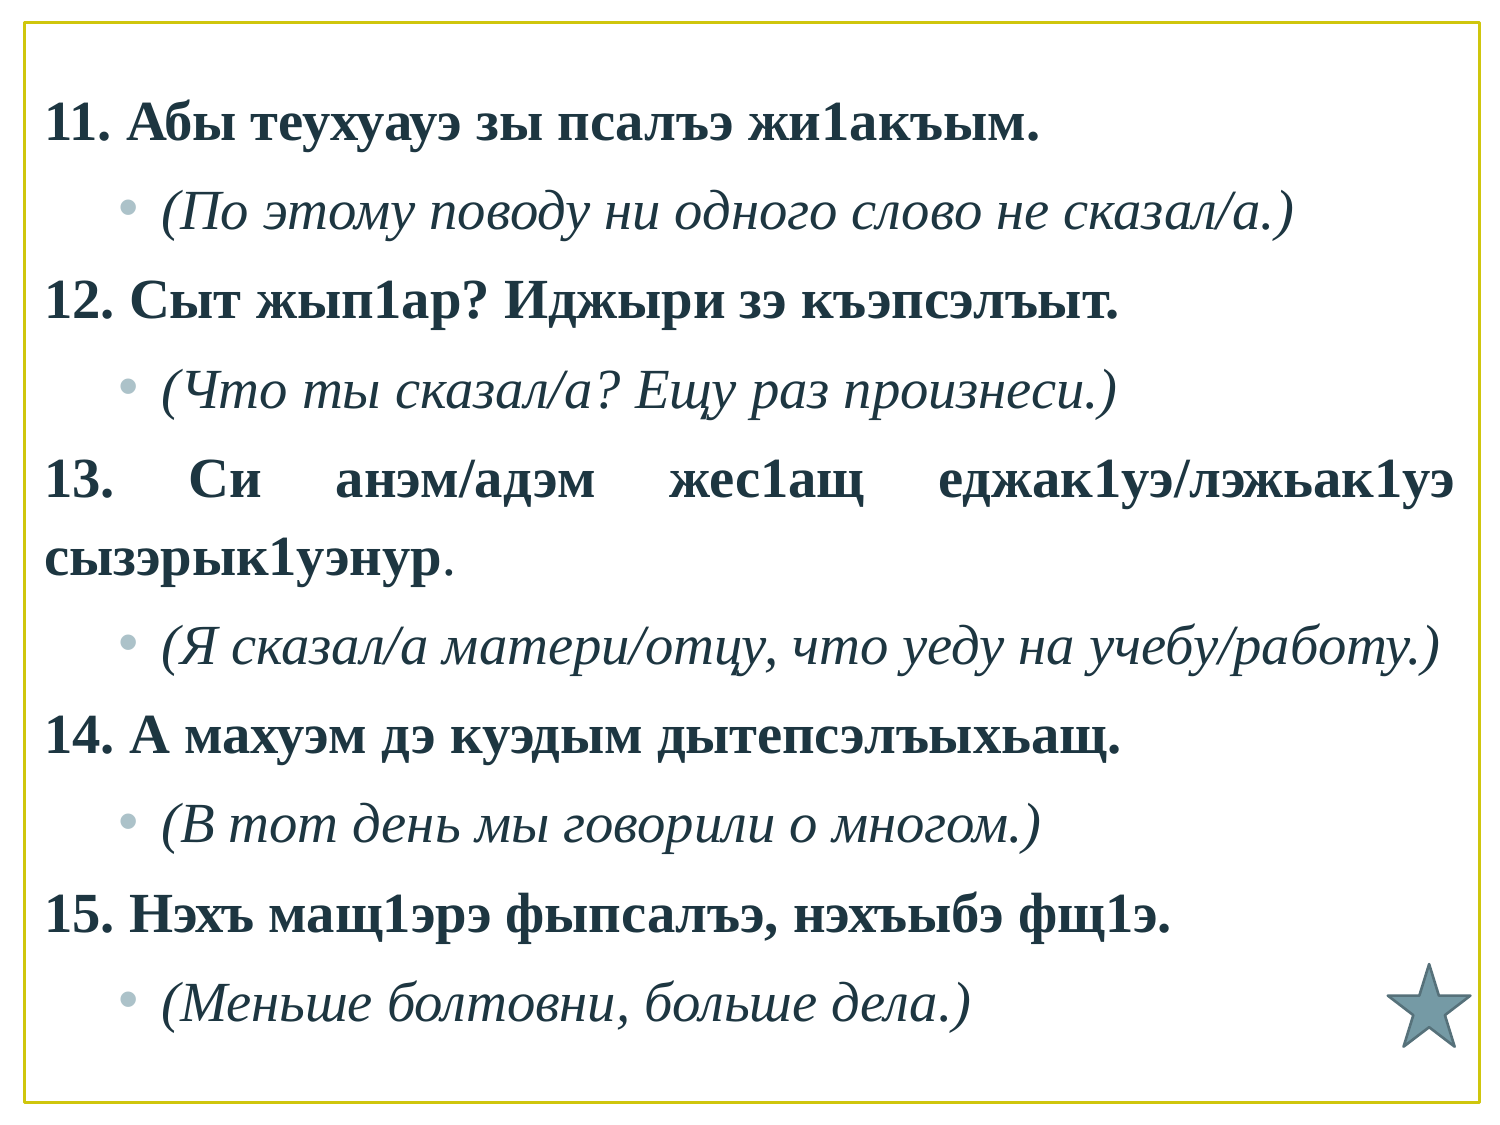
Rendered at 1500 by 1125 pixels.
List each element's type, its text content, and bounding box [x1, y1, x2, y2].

list 11. Абы теухуауэ зы псалъэ жи1акъым. (По этому поводу ни одного слово не сказал/а.) 12. Сыт жып1ар? Иджыри зэ къэпсэлъыт. (Что ты сказал/а? Ещу раз произнеси.) 13. Си анэм/адэм жес1ащ еджак1уэ/лэжьак1уэ сызэрык1уэнур. (Я сказал/а матери/отцу, что уеду на учебу/работу.) 14. А махуэм дэ куэдым дытепсэлъыхьащ. (В тот день мы говорили о многом.) 15. Нэхъ мащ1эрэ фыпсалъэ, нэхъыбэ фщ1э. (Меньше болтовни, больше дела.) [29, 66, 1471, 1059]
text_box [1386, 962, 1472, 1048]
